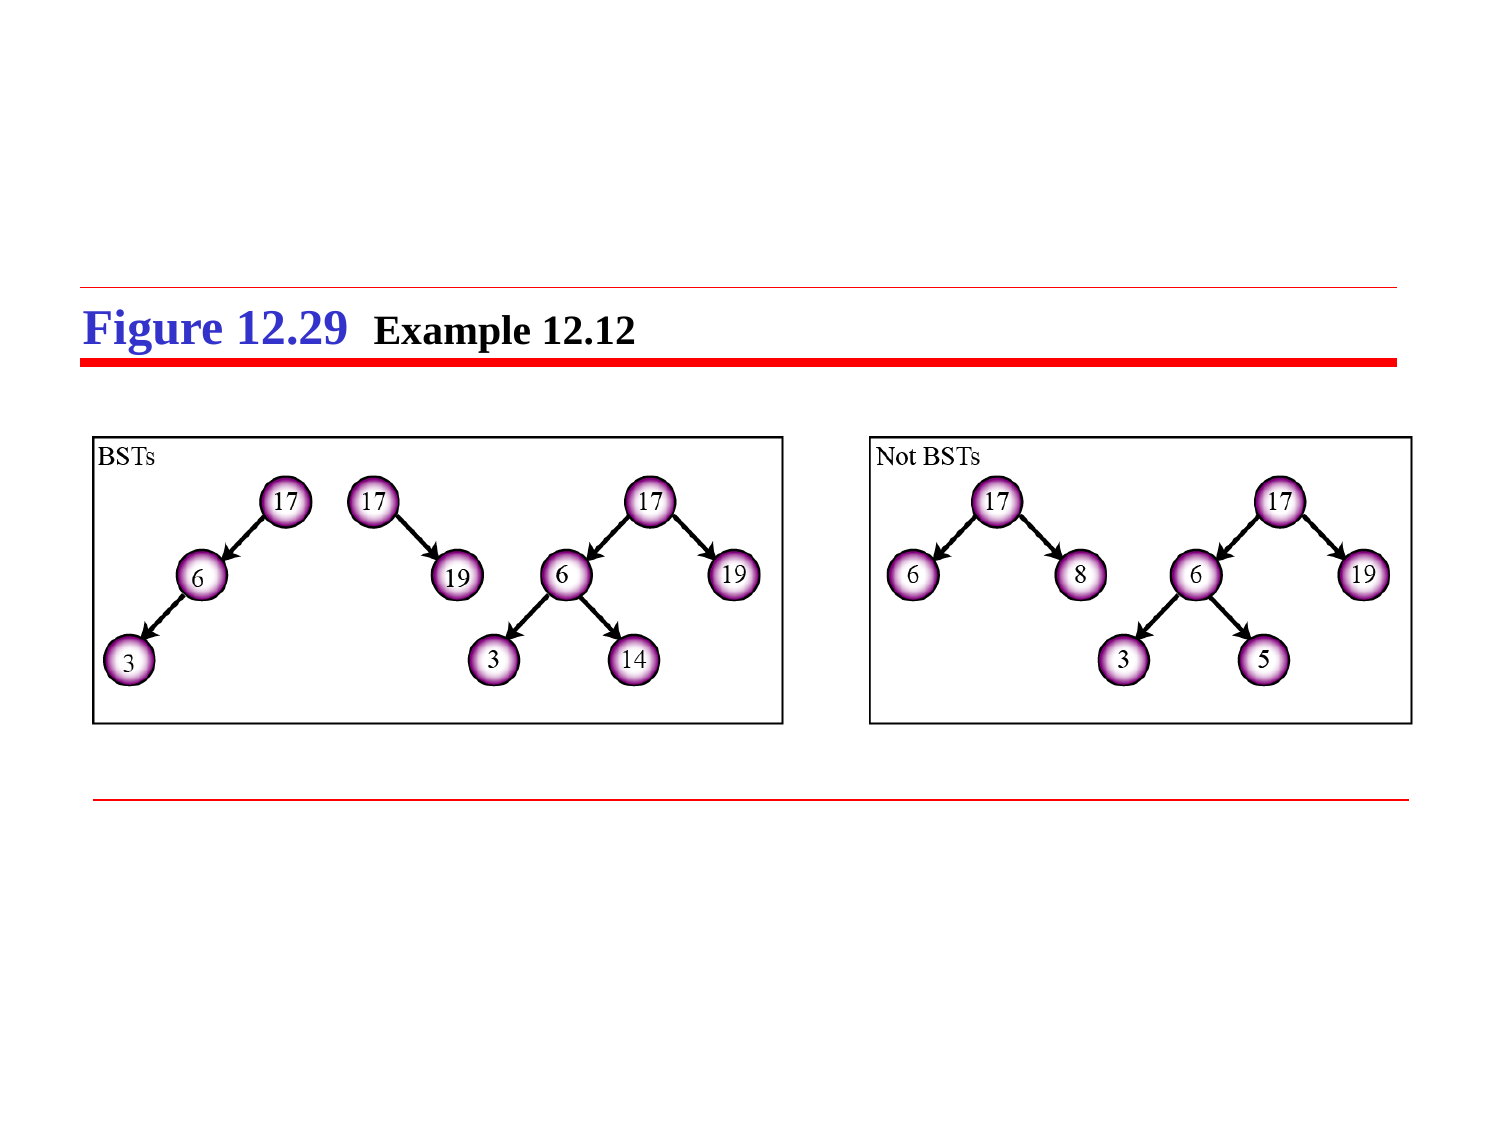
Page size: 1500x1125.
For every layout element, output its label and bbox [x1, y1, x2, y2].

text_box [67, 287, 1413, 800]
